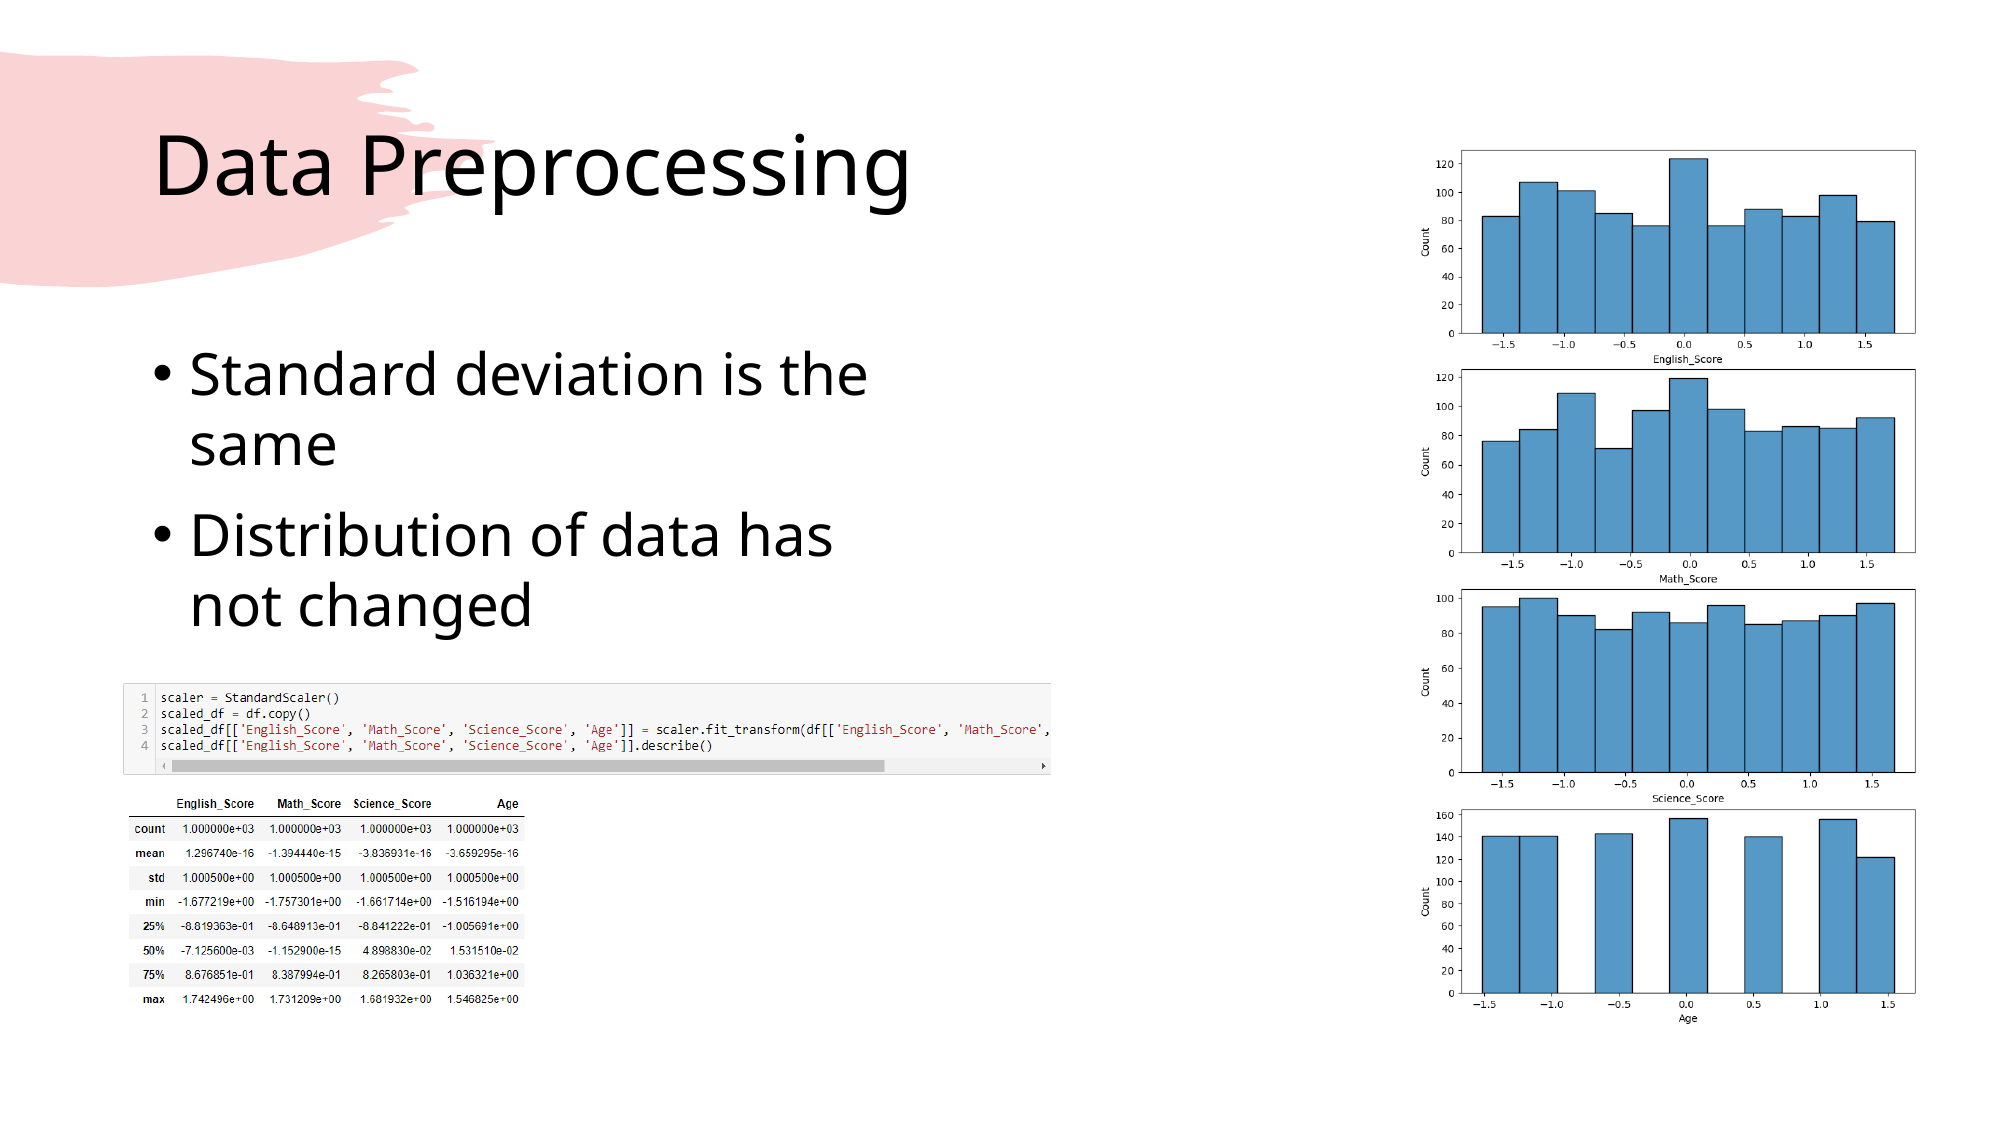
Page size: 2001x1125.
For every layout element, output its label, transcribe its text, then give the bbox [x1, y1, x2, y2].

picture [1413, 142, 1921, 1032]
list Standard deviation is the same Distribution of data has not changed [137, 329, 887, 679]
picture [122, 679, 1051, 1013]
title Data Preprocessing [137, 59, 1863, 278]
